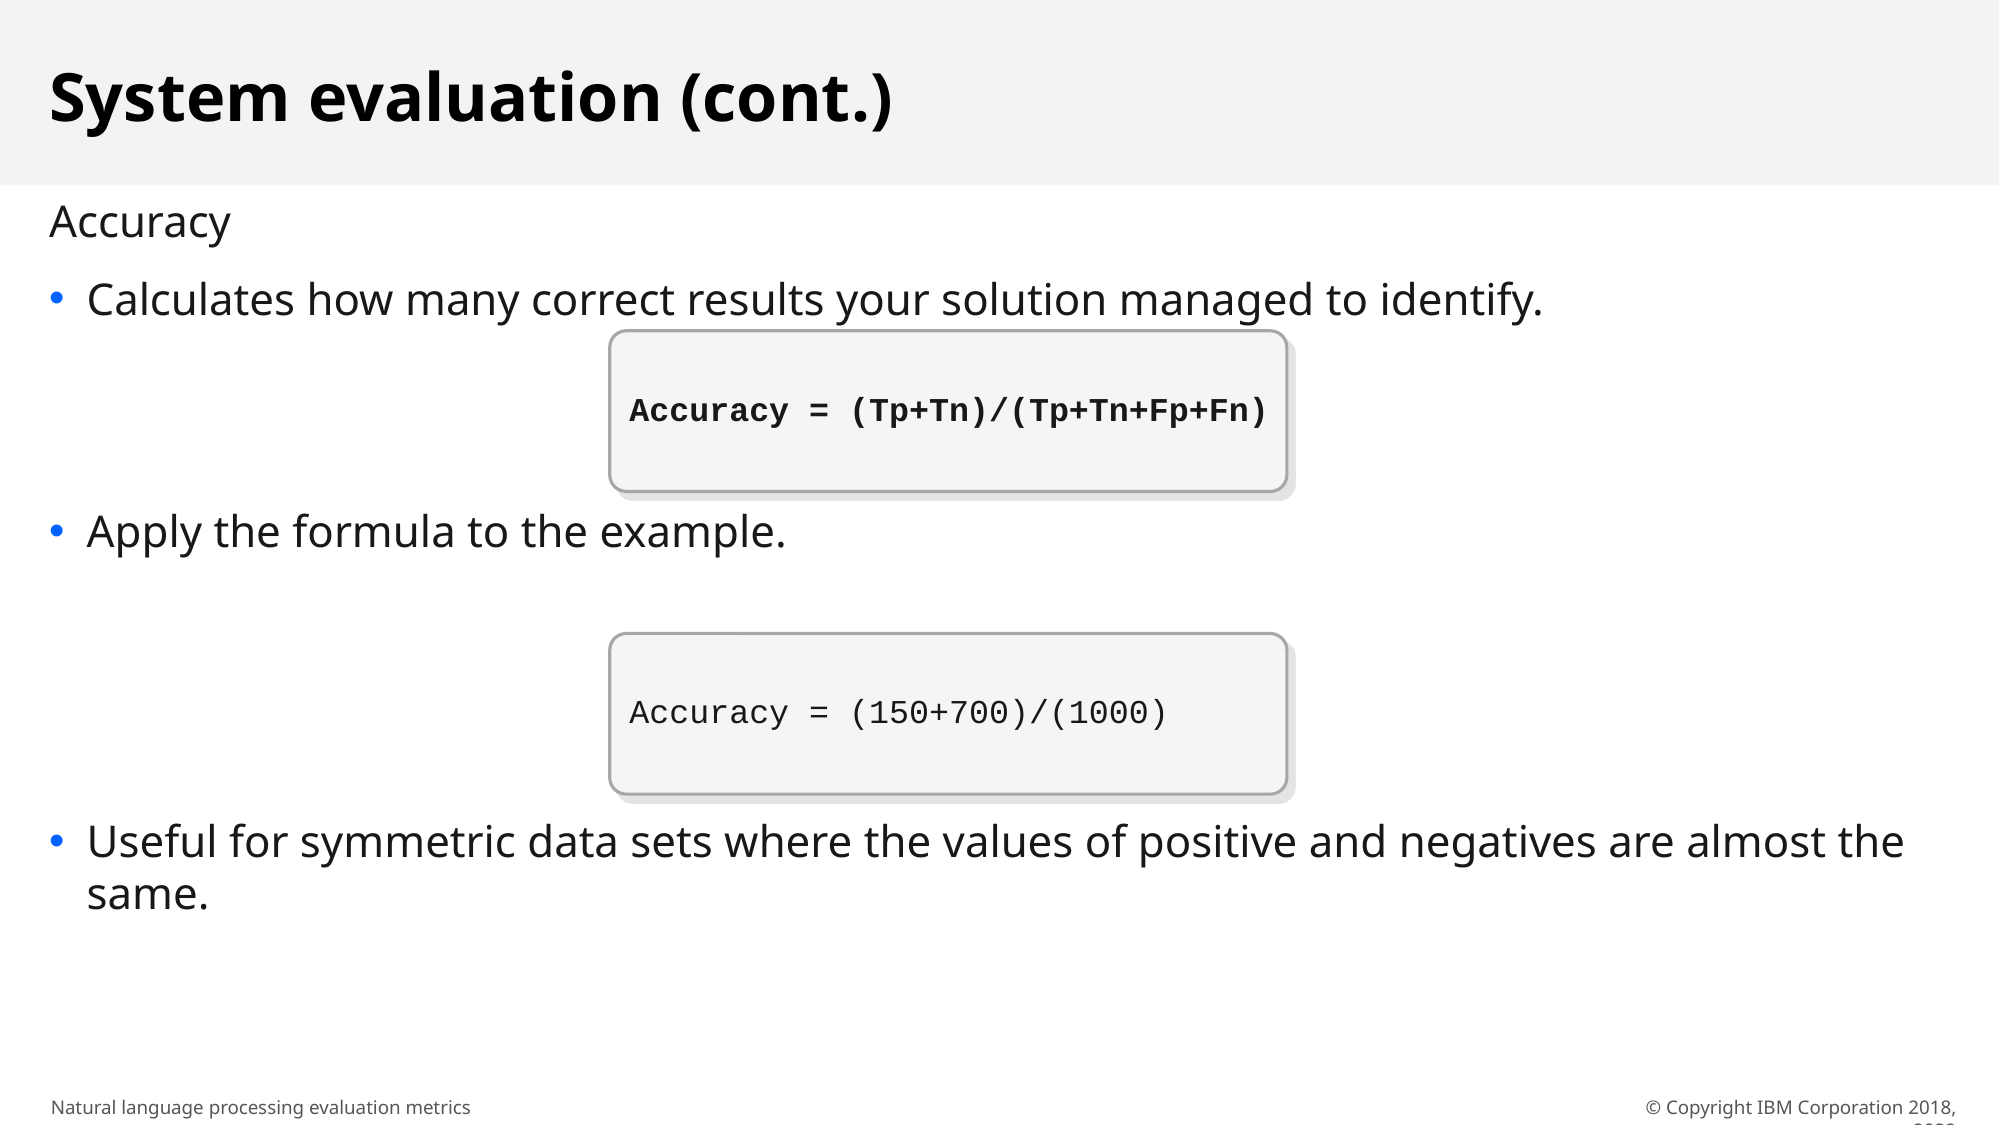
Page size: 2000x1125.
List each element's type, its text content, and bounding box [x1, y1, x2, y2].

list Accuracy Calculates how many correct results your solution managed to identify. Apply the formula to the example. Useful for symmetric data sets where the values of positive and negatives are almost the same. [34, 190, 1944, 1096]
text_box Accuracy = (Tp+Tn)/(Tp+Tn+Fp+Fn) [609, 330, 1287, 492]
footer © Copyright IBM Corporation 2018, 2022 [1616, 1096, 1972, 1125]
text_box Accuracy = (150+700)/(1000) [609, 633, 1287, 795]
title System evaluation (cont.) [34, 29, 1944, 171]
